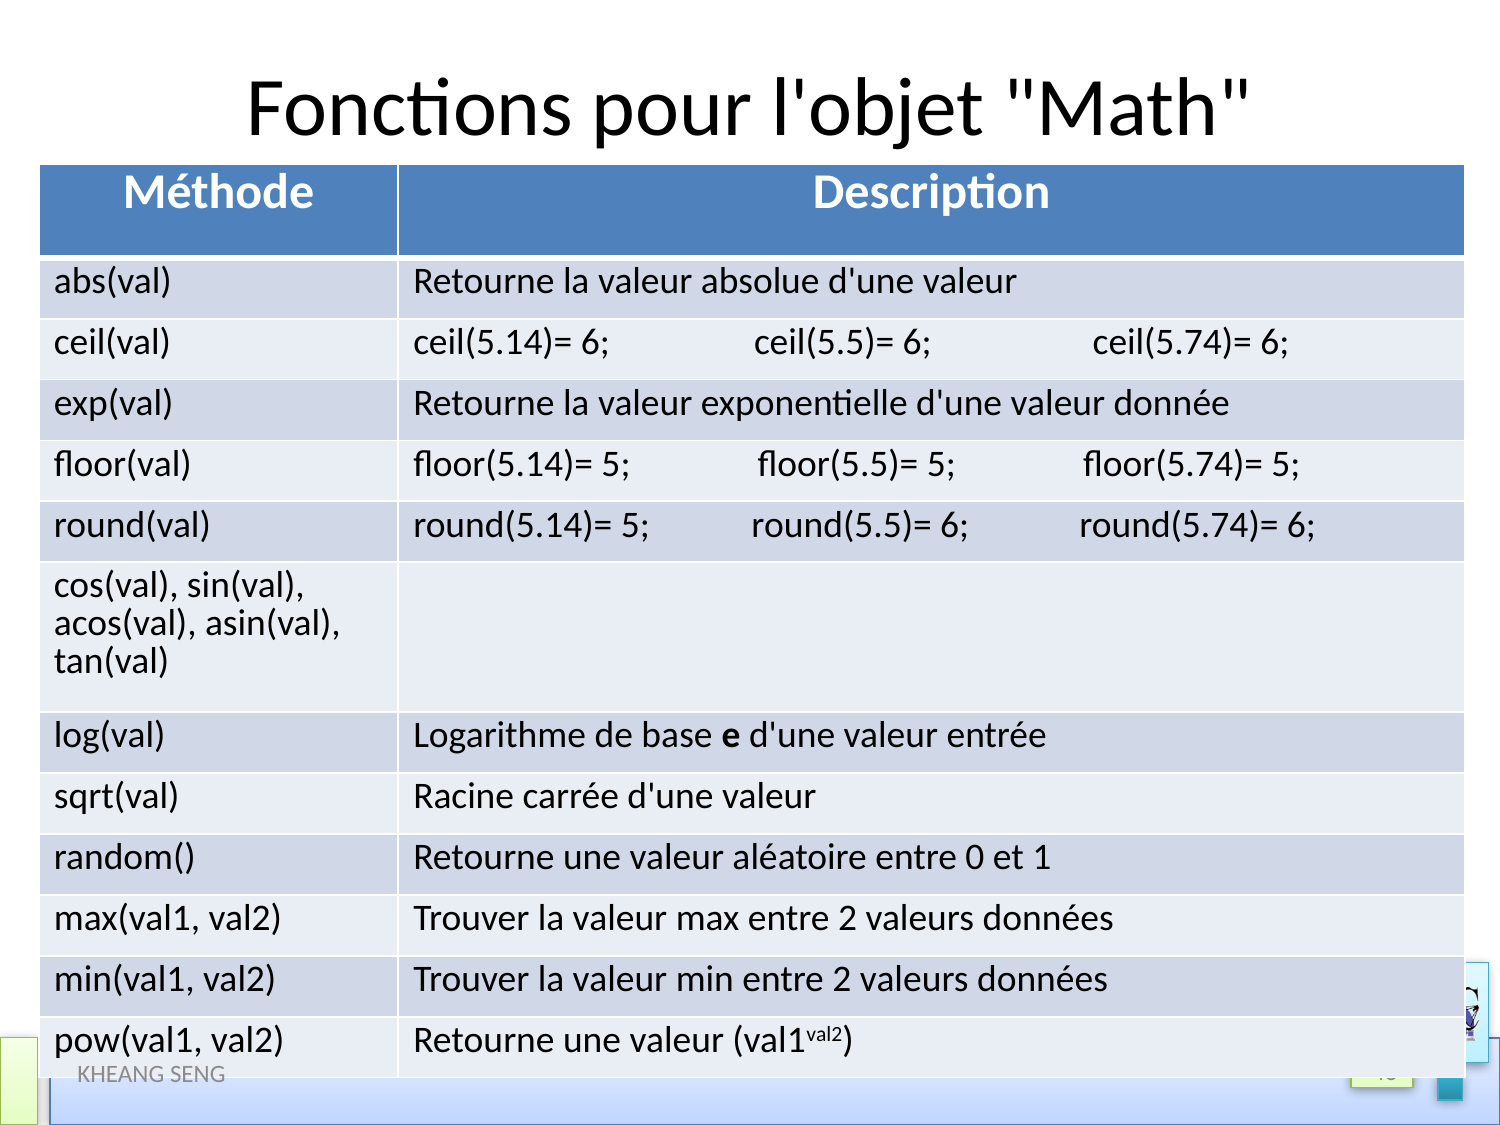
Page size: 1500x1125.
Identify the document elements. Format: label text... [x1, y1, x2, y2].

table_cell Logarithme de base e d'une valeur entrée [399, 713, 1464, 772]
table_cell [399, 563, 1464, 711]
table_cell random() [40, 835, 397, 894]
table_cell Trouver la valeur min entre 2 valeurs données [399, 957, 1464, 1016]
footer KHEANG SENG [62, 1042, 538, 1103]
table_header Méthode [40, 165, 397, 255]
table_cell sqrt(val) [40, 774, 397, 833]
table_cell Retourne la valeur exponentielle d'une valeur donnée [399, 380, 1464, 440]
table_cell floor(5.14)= 5; floor(5.5)= 5; floor(5.74)= 5; [399, 441, 1464, 500]
title Fonctions pour l'objet "Math" [75, 37, 1425, 163]
table_cell pow(val1, val2) [40, 1018, 397, 1077]
table_cell abs(val) [40, 261, 397, 318]
table_cell floor(val) [40, 441, 397, 500]
table_cell round(val) [40, 502, 397, 561]
table_cell Retourne la valeur absolue d'une valeur [399, 261, 1464, 318]
table_cell max(val1, val2) [40, 896, 397, 955]
table_cell ceil(5.14)= 6; ceil(5.5)= 6; ceil(5.74)= 6; [399, 320, 1464, 379]
table_cell Trouver la valeur max entre 2 valeurs données [399, 896, 1464, 955]
table_header Description [399, 165, 1464, 255]
table_cell Retourne une valeur aléatoire entre 0 et 1 [399, 835, 1464, 894]
table_cell Racine carrée d'une valeur [399, 774, 1464, 833]
table_cell ceil(val) [40, 320, 397, 379]
table_cell round(5.14)= 5; round(5.5)= 6; round(5.74)= 6; [399, 502, 1464, 561]
table_cell exp(val) [40, 380, 397, 440]
table_cell min(val1, val2) [40, 957, 397, 1016]
slide_number 46 [1062, 1078, 1413, 1100]
table_cell Retourne une valeur (val1val2) [399, 1018, 1464, 1077]
picture [1466, 987, 1479, 1041]
table_cell cos(val), sin(val), acos(val), asin(val), tan(val) [40, 563, 397, 711]
table_cell log(val) [40, 713, 397, 772]
